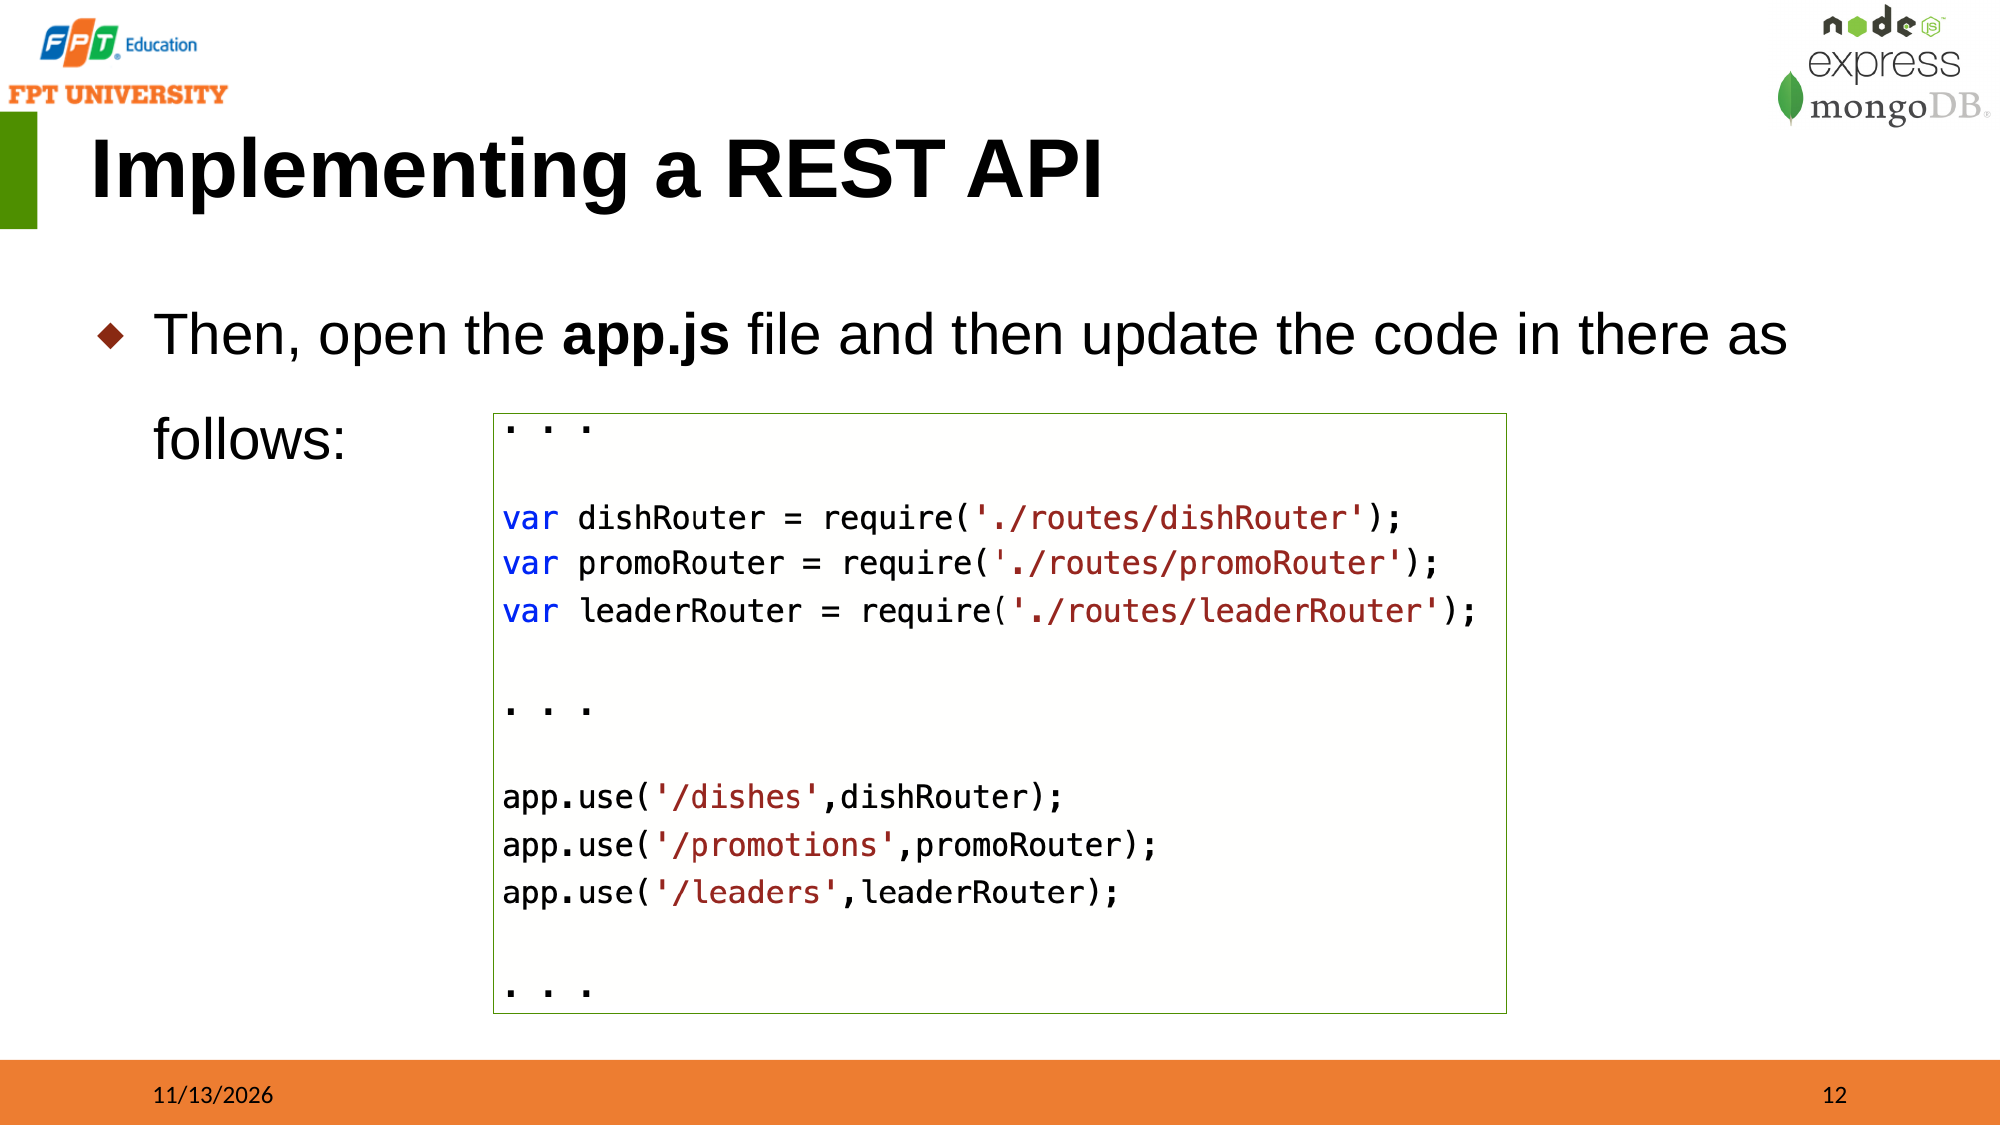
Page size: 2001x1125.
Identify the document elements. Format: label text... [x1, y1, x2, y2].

title Implementing a REST API [37, 111, 1978, 230]
picture [0, 1, 237, 111]
list Then, open the app.js file and then update the code in there as follows: [82, 254, 1916, 1014]
slide_number 12 [1412, 1063, 1863, 1124]
picture [493, 413, 1507, 1014]
picture [1768, 0, 2000, 130]
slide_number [137, 1063, 588, 1124]
